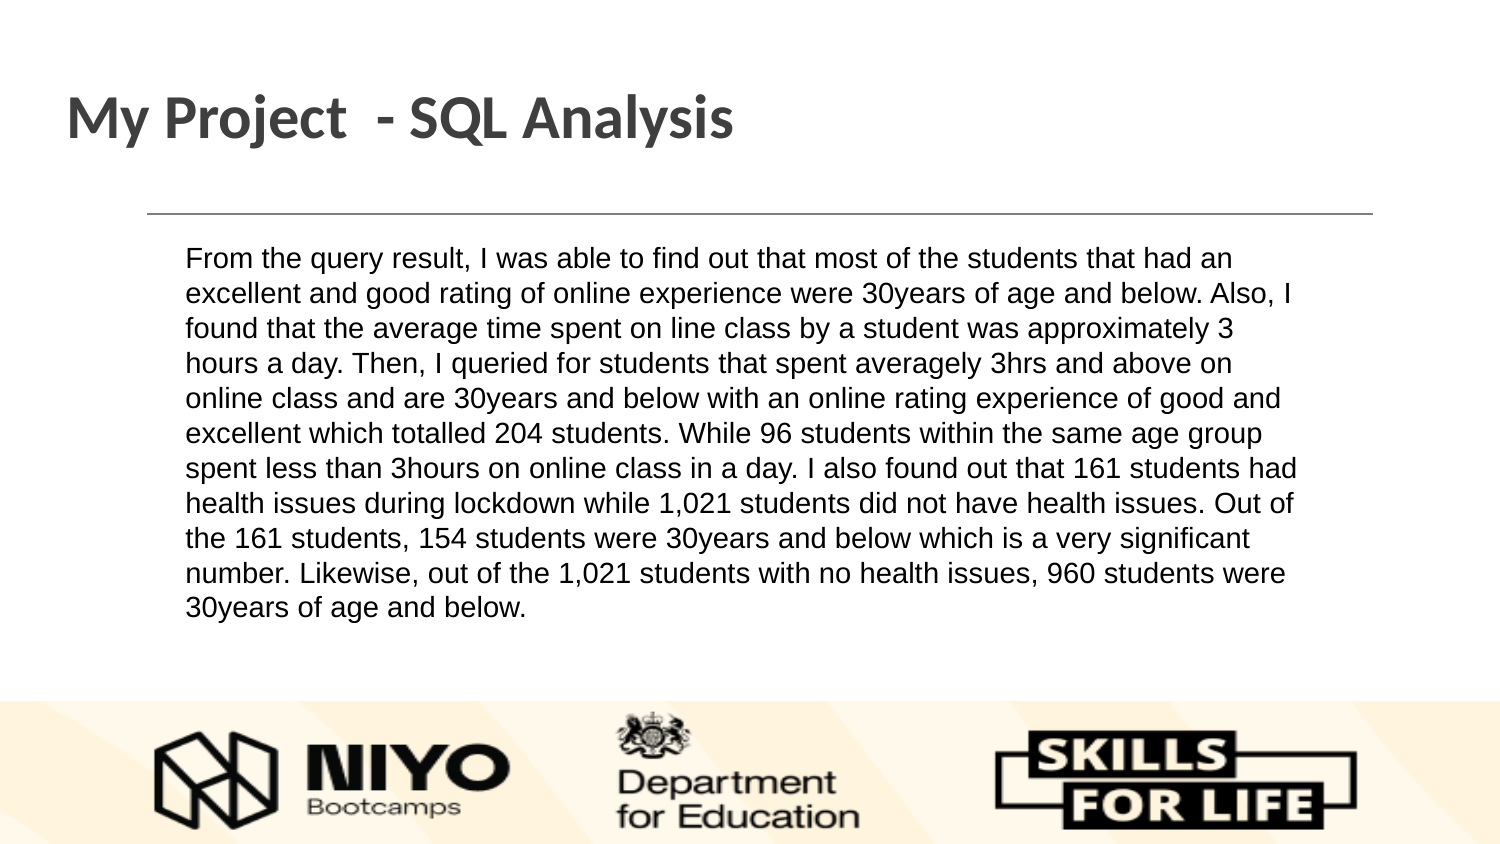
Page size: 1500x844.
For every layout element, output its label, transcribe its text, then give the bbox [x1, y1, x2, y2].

text_box From the query result, I was able to find out that most of the students that had an excellent and good rating of online experience were 30years of age and below. Also, I found that the average time spent on line class by a student was approximately 3 hours a day. Then, I queried for students that spent averagely 3hrs and above on online class and are 30years and below with an online rating experience of good and excellent which totalled 204 students. While 96 students within the same age group spent less than 3hours on online class in a day. I also found out that 161 students had health issues during lockdown while 1,021 students did not have health issues. Out of the 161 students, 154 students were 30years and below which is a very significant number. Likewise, out of the 1,021 students with no health issues, 960 students were 30years of age and below. [170, 231, 1330, 632]
title My Project - SQL Analysis [51, 72, 1449, 167]
picture [0, 701, 1500, 844]
